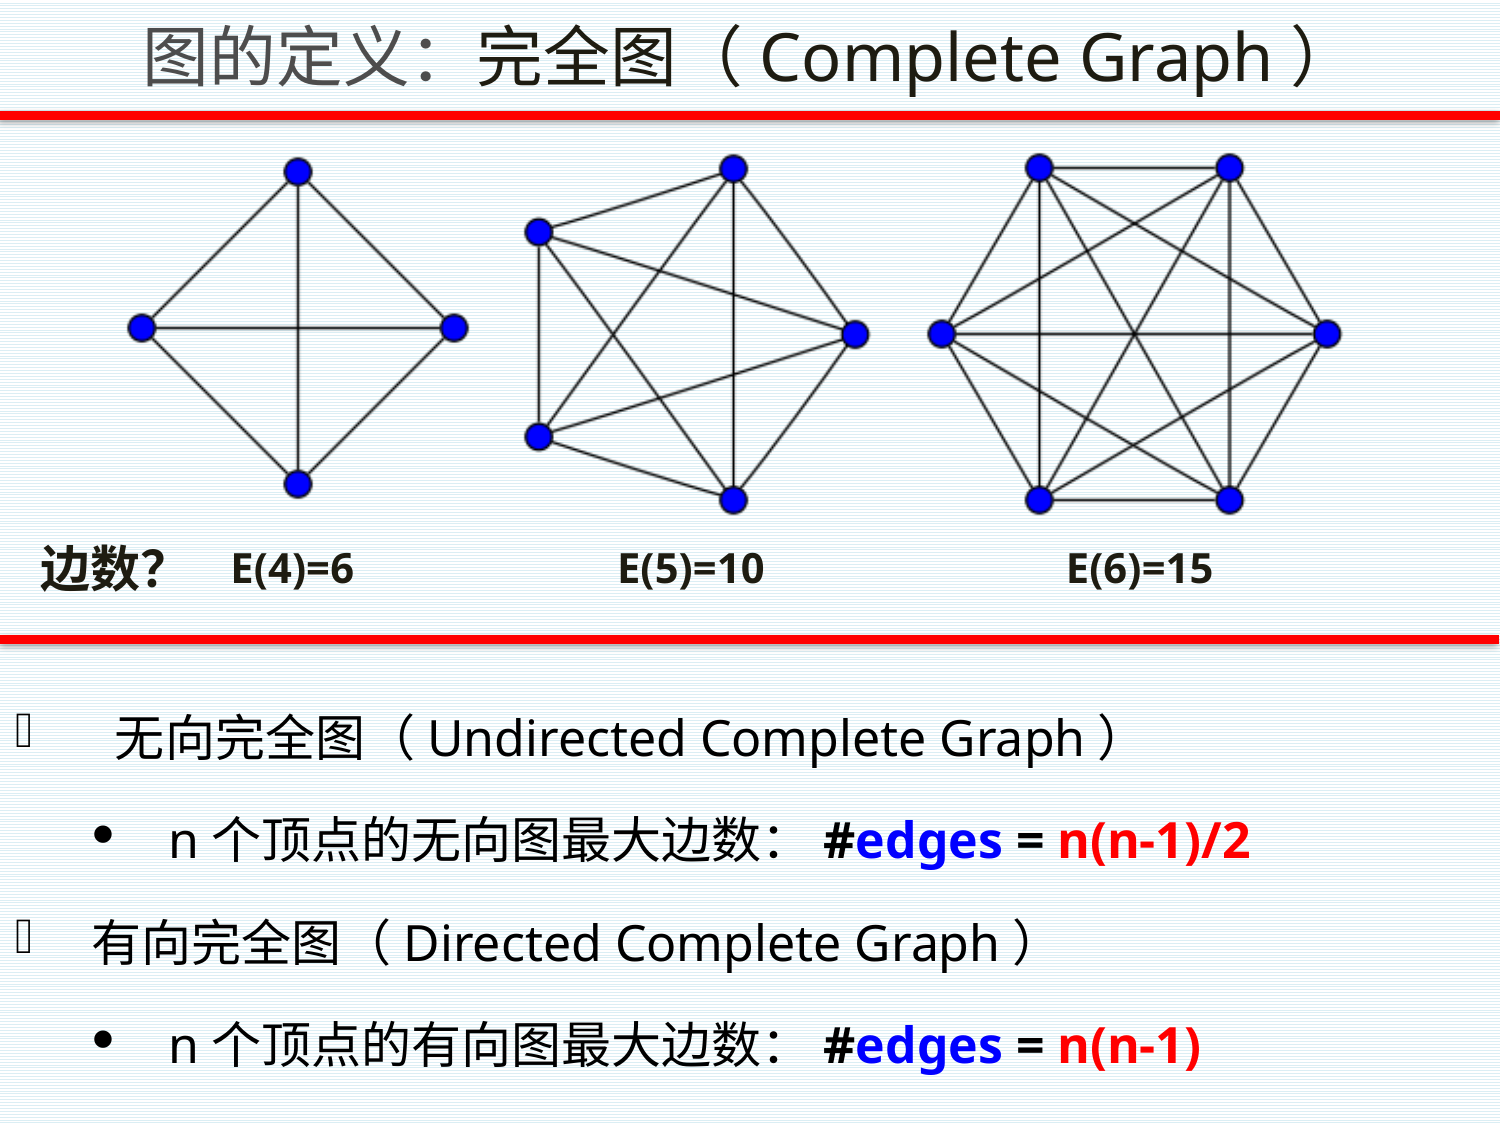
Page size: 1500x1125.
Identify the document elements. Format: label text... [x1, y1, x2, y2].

list 无向完全图（Undirected Complete Graph） n个顶点的无向图最大边数：#edges = n(n-1)/2 有向完全图（Directed Complete Graph） n个顶点的有向图最大边数：#edges = n(n-1) [0, 668, 1500, 1106]
text_box 边数？ [26, 529, 227, 605]
text_box E(4)=6 [189, 534, 396, 610]
text_box 图的定义：完全图（Complete Graph） [0, 3, 1500, 106]
text_box E(5)=10 [537, 534, 845, 610]
picture [117, 148, 479, 509]
text_box E(6)=15 [938, 534, 1341, 610]
picture [918, 144, 1353, 525]
picture [515, 144, 882, 525]
